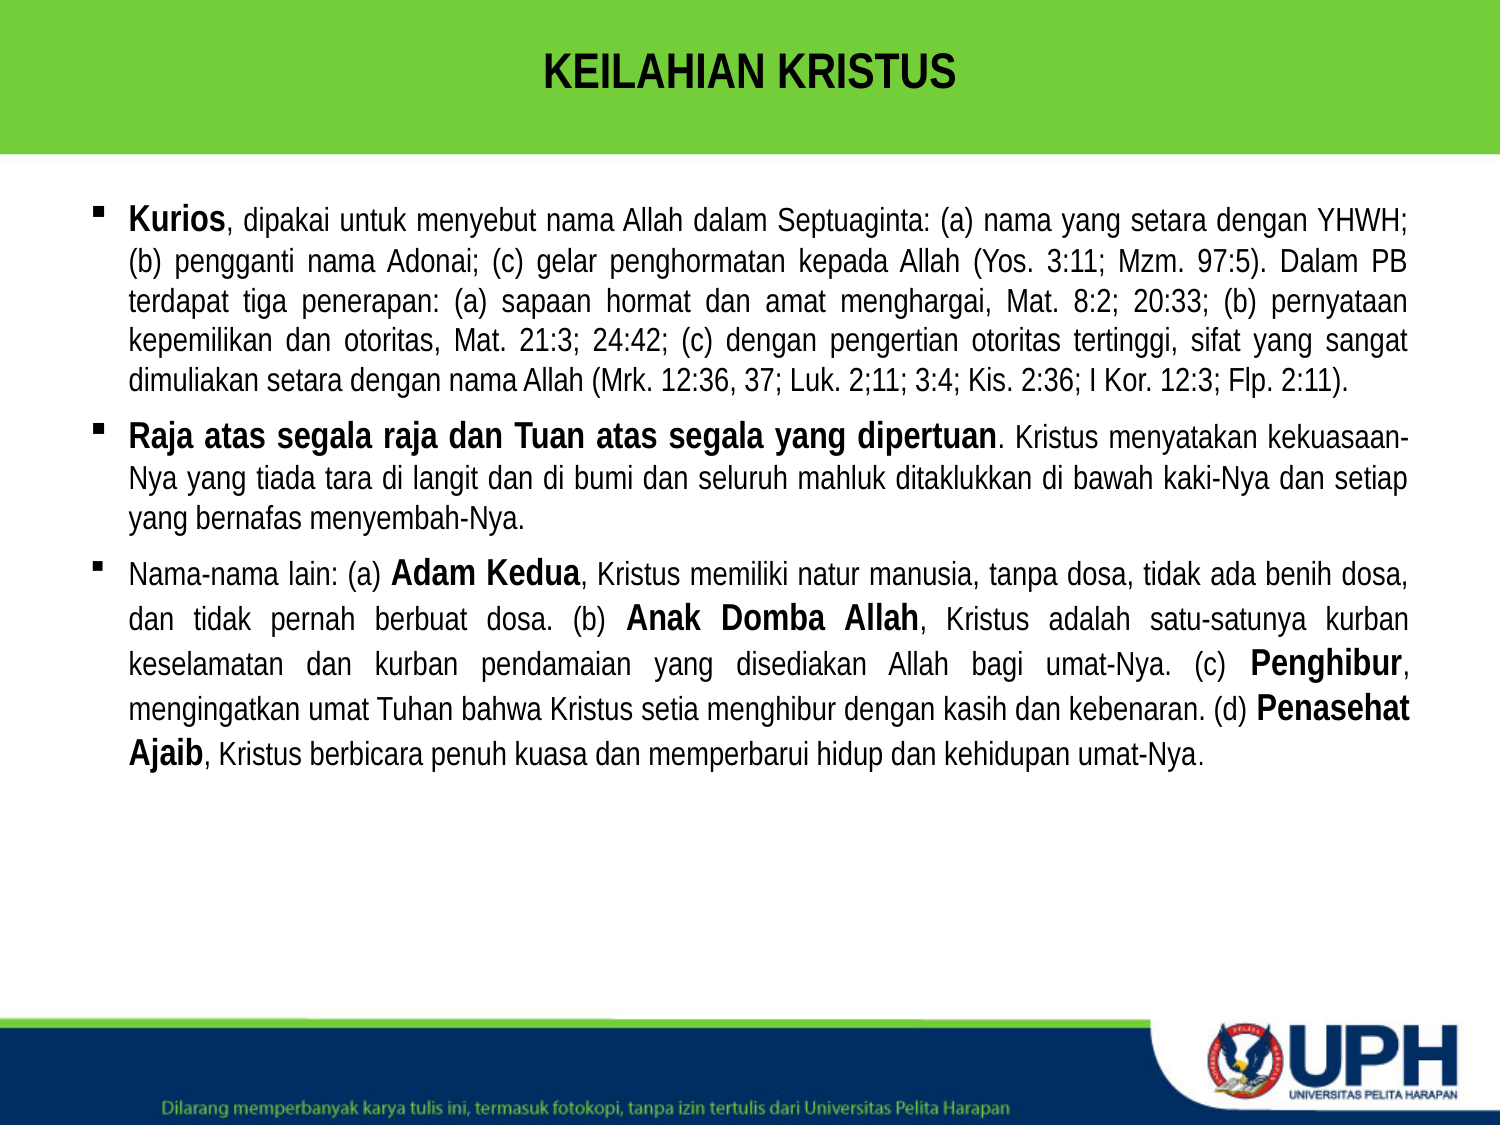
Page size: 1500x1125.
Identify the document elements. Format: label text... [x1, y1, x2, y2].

picture [0, 149, 1500, 1125]
title KEILAHIAN KRISTUS [0, 0, 1500, 149]
list Kurios, dipakai untuk menyebut nama Allah dalam Septuaginta: (a) nama yang setara dengan YHWH; (b) pengganti nama Adonai; (c) gelar penghormatan kepada Allah (Yos. 3:11; Mzm. 97:5). Dalam PB terdapat tiga penerapan: (a) sapaan hormat dan amat menghargai, Mat. 8:2; 20:33; (b) pernyataan kepemilikan dan otoritas, Mat. 21:3; 24:42; (c) dengan pengertian otoritas tertinggi, sifat yang sangat dimuliakan setara dengan nama Allah (Mrk. 12:36, 37; Luk. 2;11; 3:4; Kis. 2:36; I Kor. 12:3; Flp. 2:11). Raja atas segala raja dan Tuan atas segala yang dipertuan. Kristus menyatakan kekuasaan-Nya yang tiada tara di langit dan di bumi dan seluruh mahluk ditaklukkan di bawah kaki-Nya dan setiap yang bernafas menyembah-Nya. Nama-nama lain: (a) Adam Kedua, Kristus memiliki natur manusia, tanpa dosa, tidak ada benih dosa, dan tidak pernah berbuat dosa. (b) Anak Domba Allah, Kristus adalah satu-satunya kurban keselamatan dan kurban pendamaian yang disediakan Allah bagi umat-Nya. (c) Penghibur, mengingatkan umat Tuhan bahwa Kristus setia menghibur dengan kasih dan kebenaran. (d) Penasehat Ajaib, Kristus berbicara penuh kuasa dan memperbarui hidup dan kehidupan umat-Nya. [75, 186, 1425, 988]
